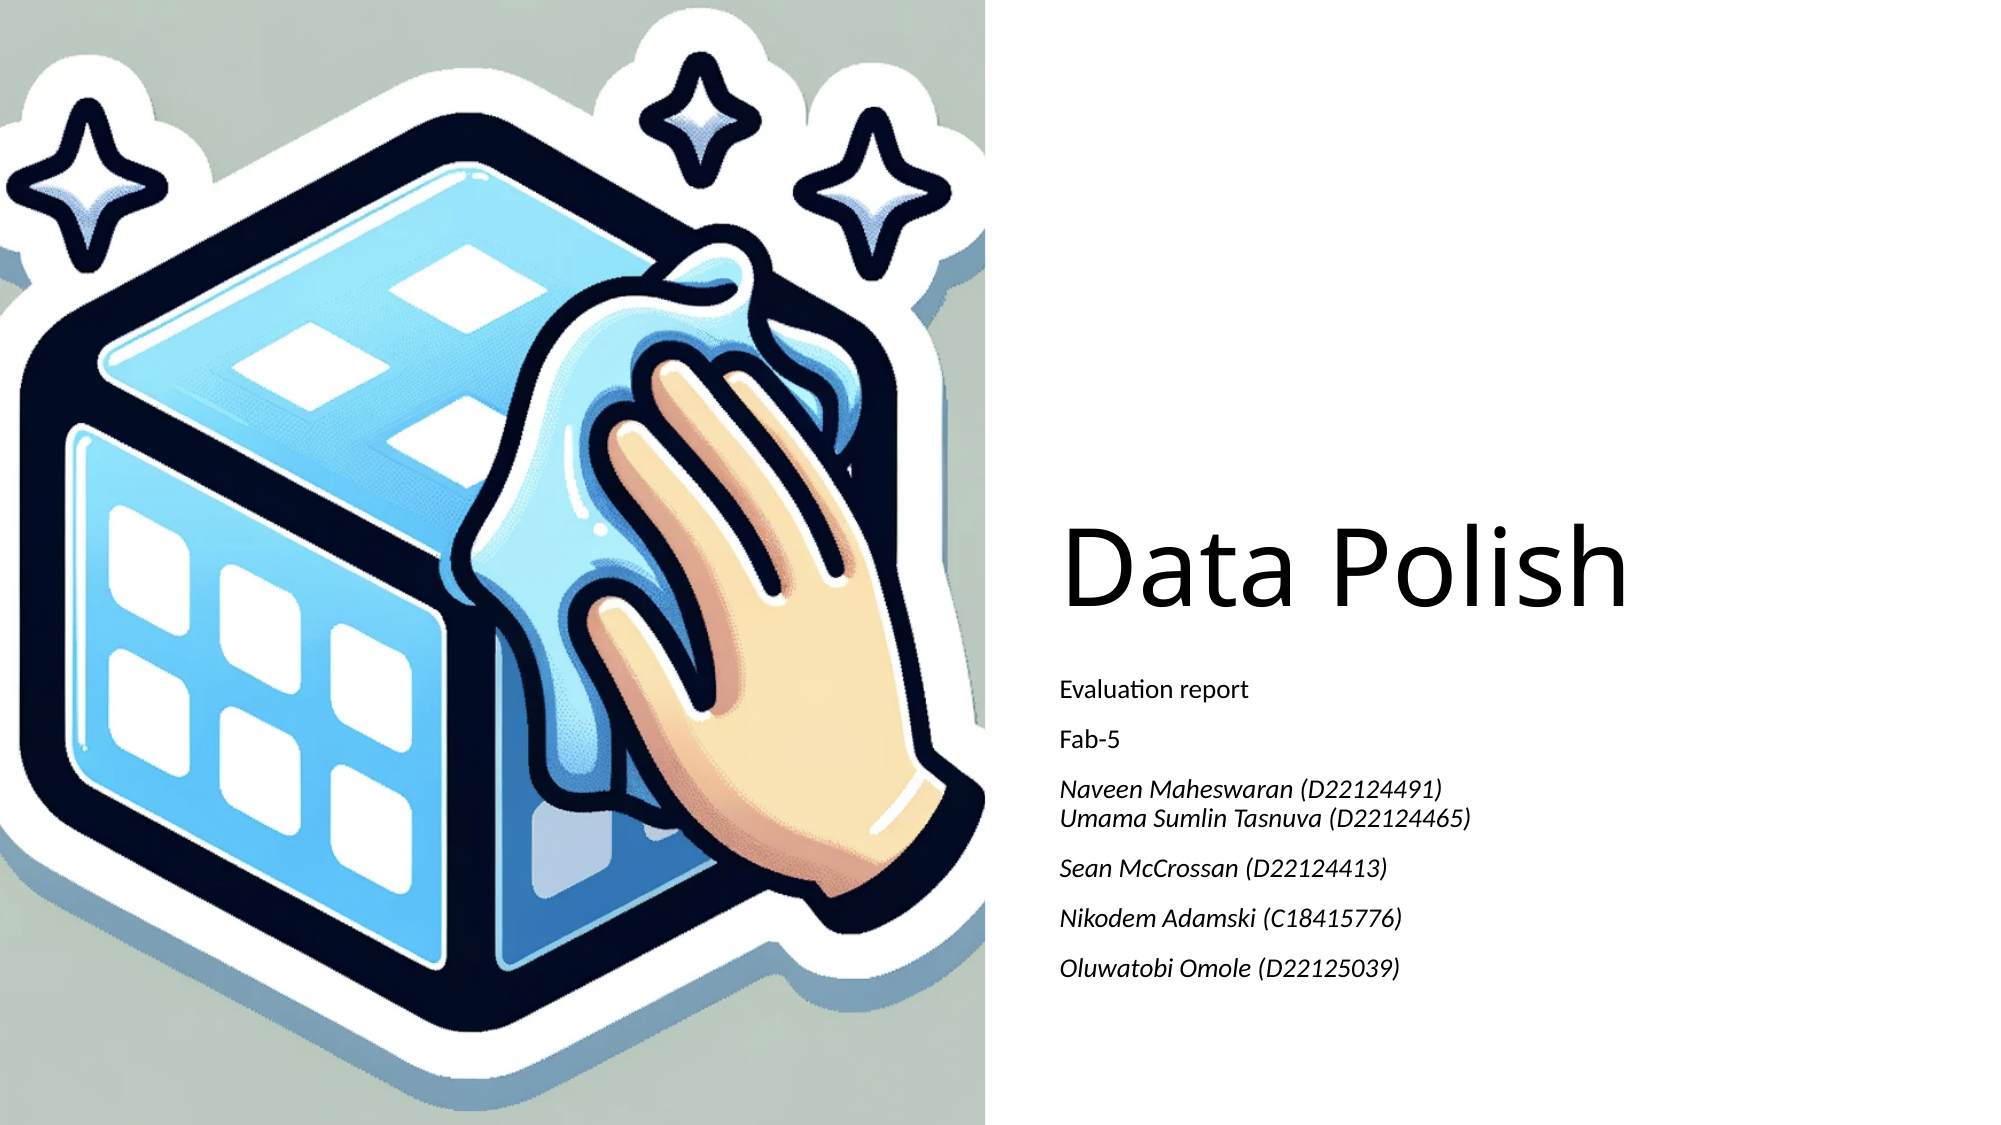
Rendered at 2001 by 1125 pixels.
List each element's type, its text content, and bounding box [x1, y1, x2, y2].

picture [0, 0, 986, 1125]
subtitle Evaluation report Fab-5 Naveen Maheswaran (D22124491) Umama Sumlin Tasnuva (D22124465) Sean McCrossan (D22124413) Nikodem Adamski (C18415776) Oluwatobi Omole (D22125039) [1044, 667, 1863, 1006]
title Data Polish [1044, 119, 1863, 638]
